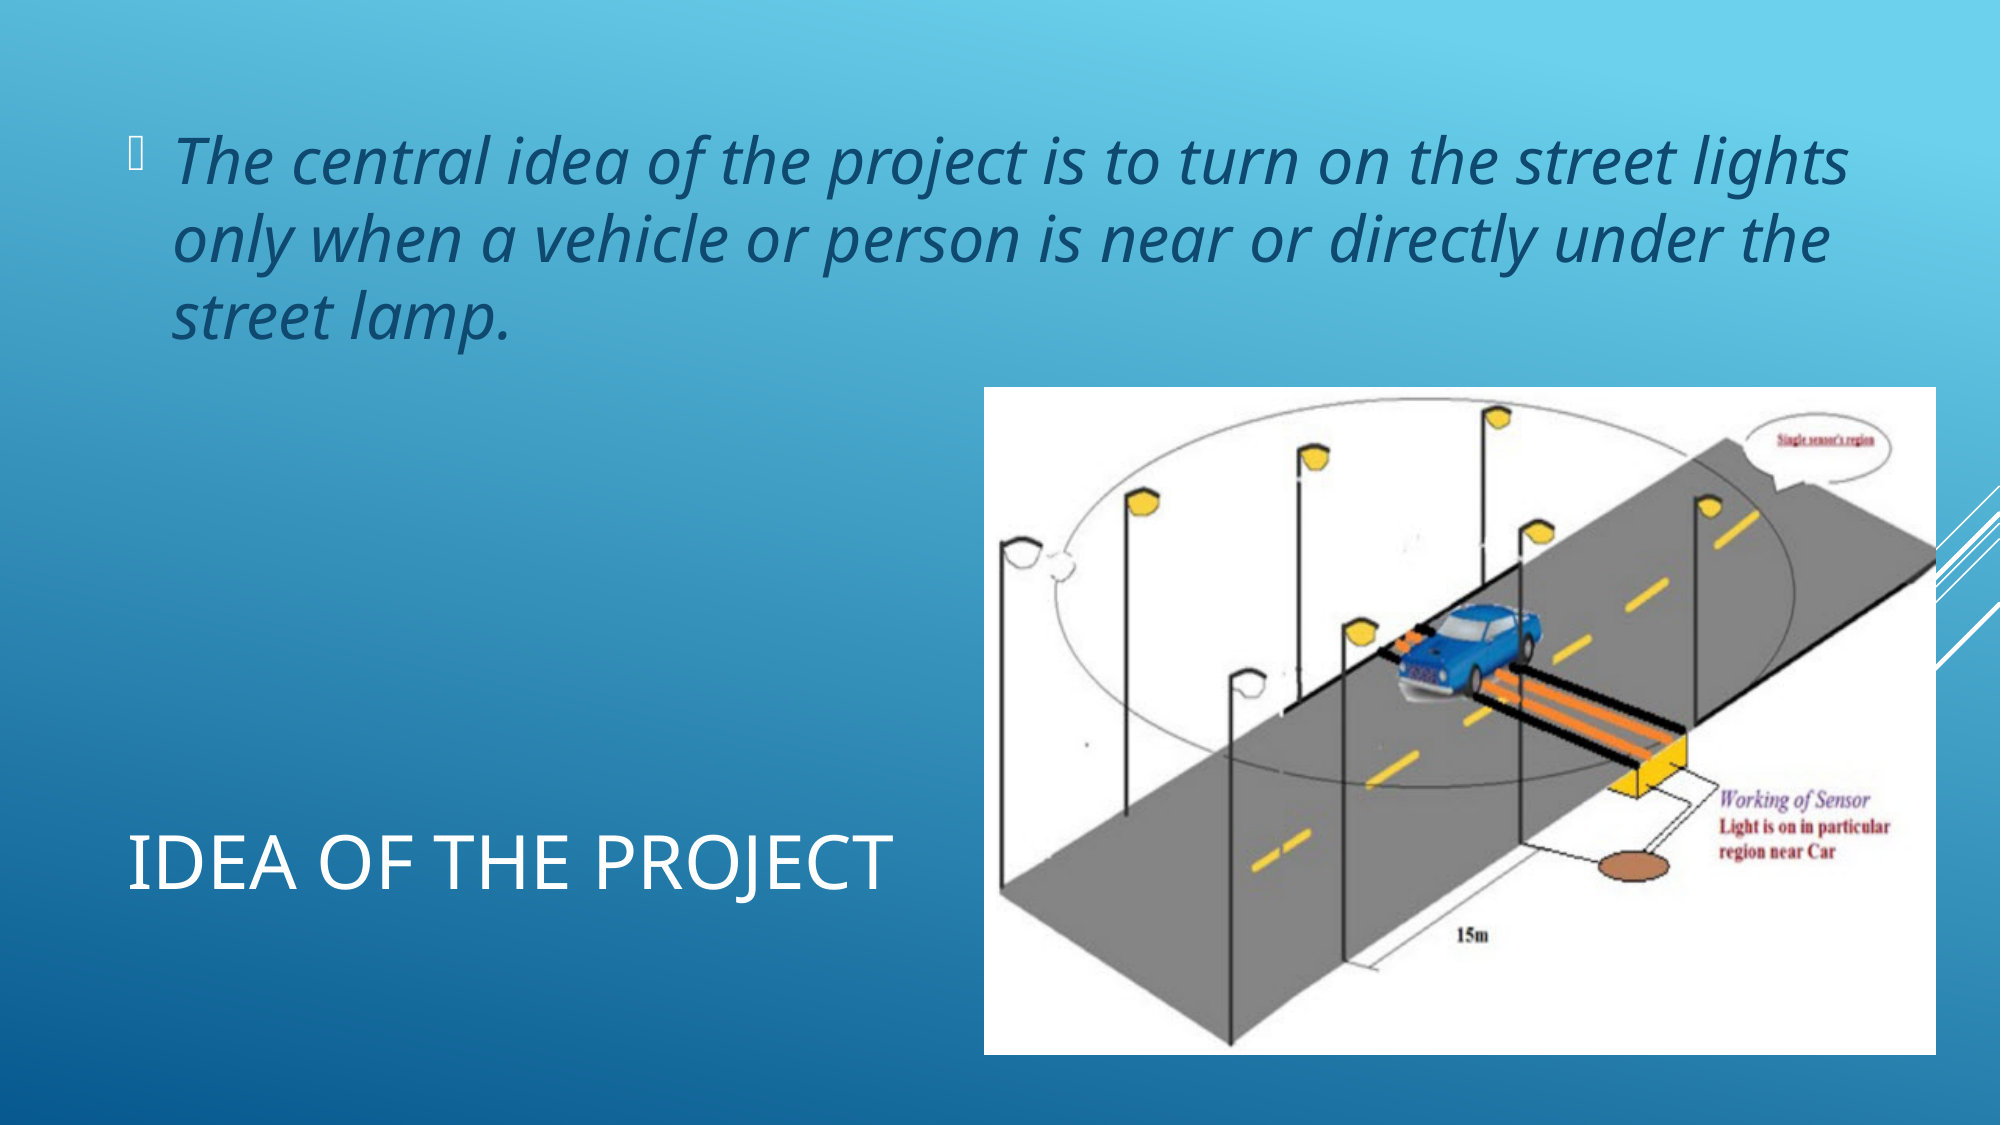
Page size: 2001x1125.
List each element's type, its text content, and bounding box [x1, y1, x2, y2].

picture [984, 387, 1937, 1055]
title Idea of the project [112, 736, 984, 984]
list The central idea of the project is to turn on the street lights only when a vehicle or person is near or directly under the street lamp. [112, 112, 1920, 361]
